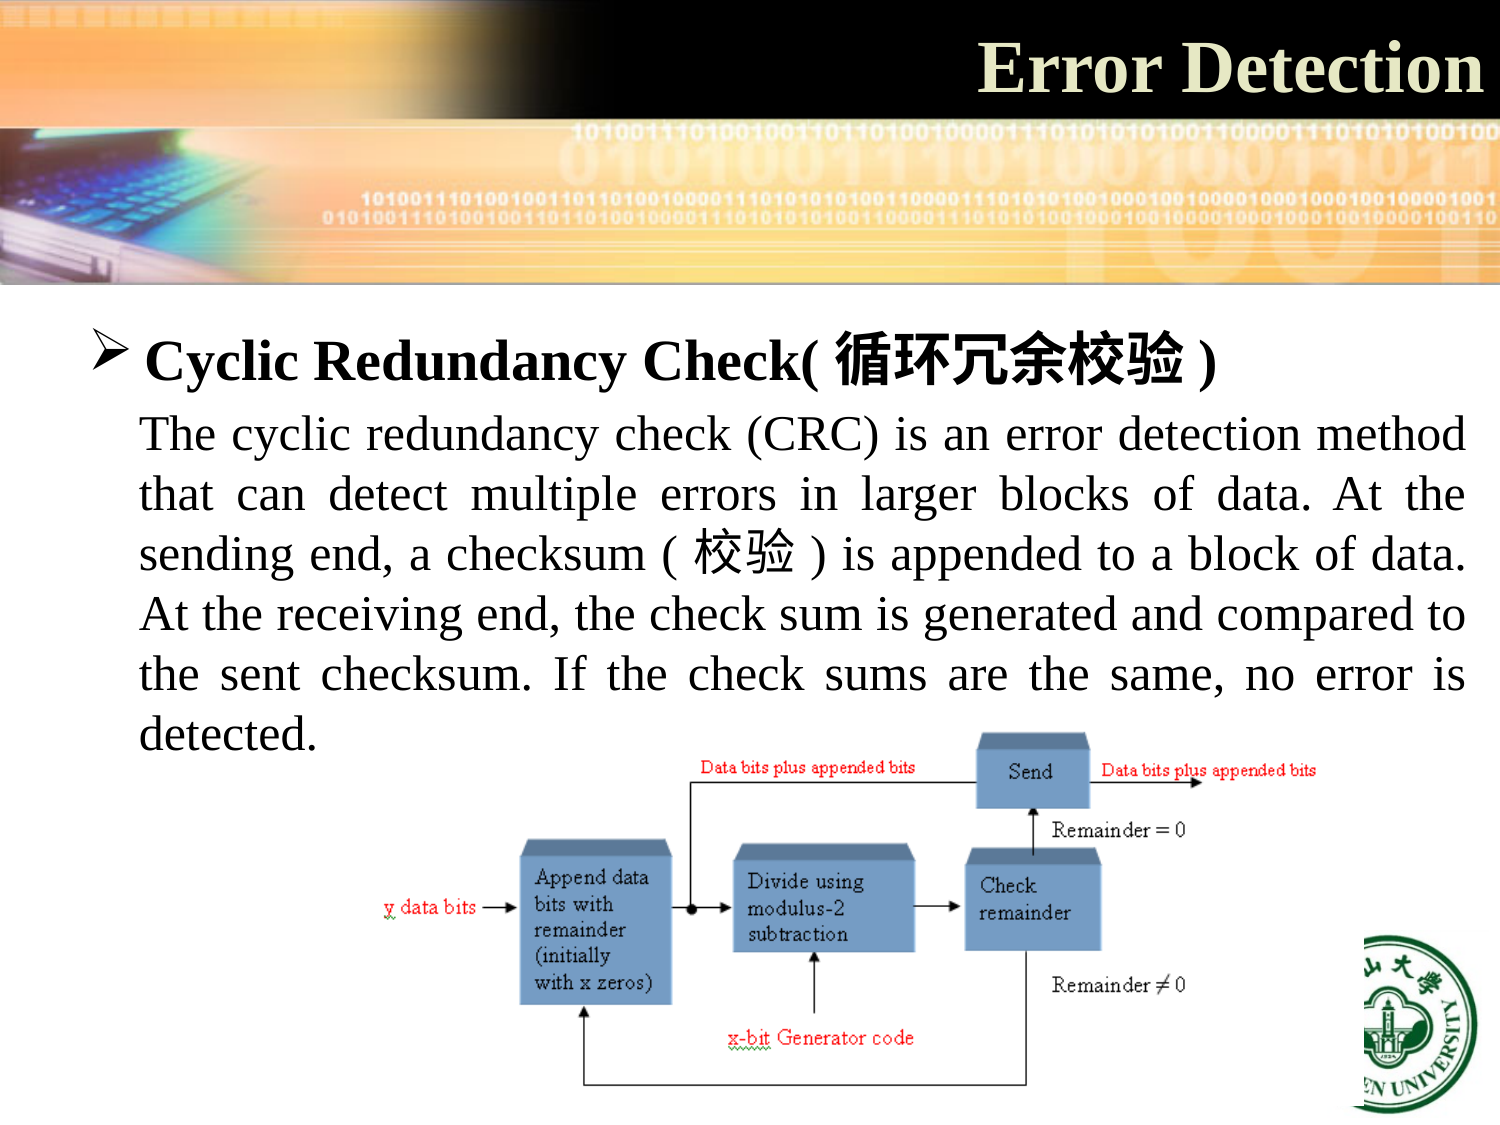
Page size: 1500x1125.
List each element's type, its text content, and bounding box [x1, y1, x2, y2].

text_box Error Detection [212, 0, 1500, 126]
text_box Cyclic Redundancy Check(循环冗余校验) [73, 314, 1424, 421]
picture [336, 707, 1489, 1118]
text_box The cyclic redundancy check (CRC) is an error detection method that can detect multiple errors in larger blocks of data. At the sending end, a checksum (校验) is appended to a block of data. At the receiving end, the check sum is generated and compared to the sent checksum. If the check sums are the same, no error is detected. [123, 393, 1483, 769]
picture [0, 0, 1500, 285]
